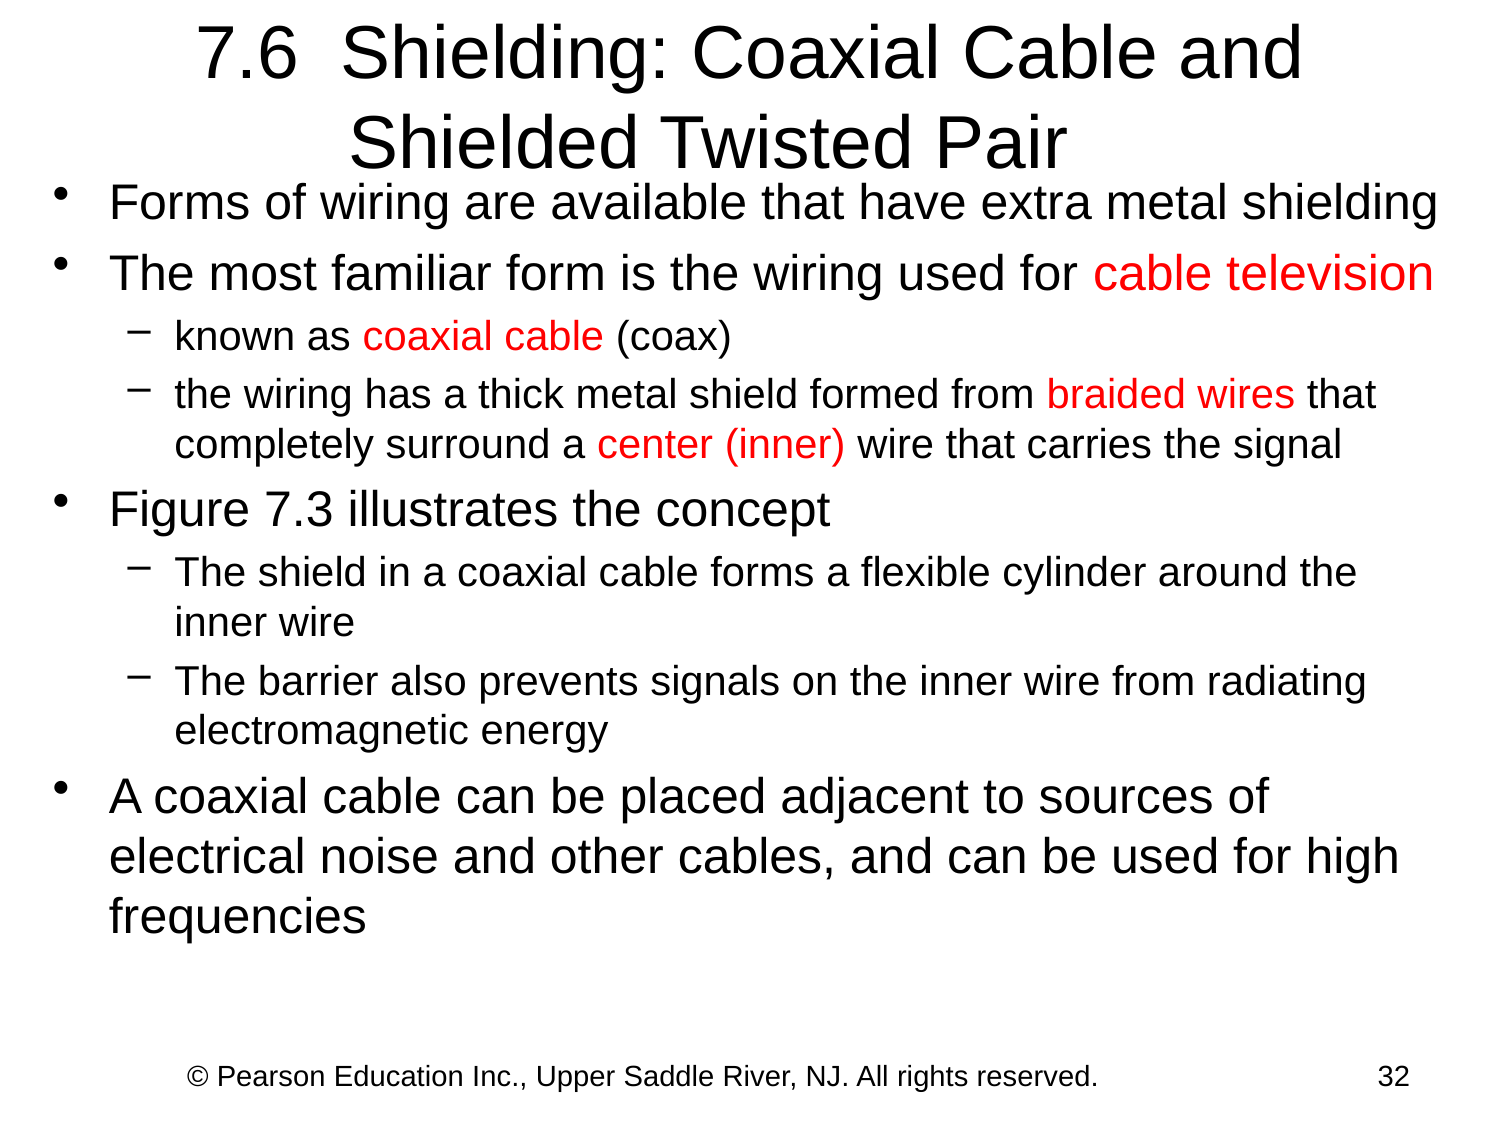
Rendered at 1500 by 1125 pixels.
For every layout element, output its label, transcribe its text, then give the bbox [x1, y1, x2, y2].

list Forms of wiring are available that have extra metal shielding The most familiar form is the wiring used for cable television known as coaxial cable (coax) the wiring has a thick metal shield formed from braided wires that completely surround a center (inner) wire that carries the signal Figure 7.3 illustrates the concept The shield in a coaxial cable forms a flexible cylinder around the inner wire The barrier also prevents signals on the inner wire from radiating electromagnetic energy A coaxial cable can be placed adjacent to sources of electrical noise and other cables, and can be used for high frequencies [37, 162, 1463, 1013]
text_box © Pearson Education Inc., Upper Saddle River, NJ. All rights reserved. [87, 1050, 1200, 1103]
text_box 32 [1224, 1050, 1425, 1103]
title 7.6 Shielding: Coaxial Cable and Shielded Twisted Pair [37, 0, 1463, 162]
